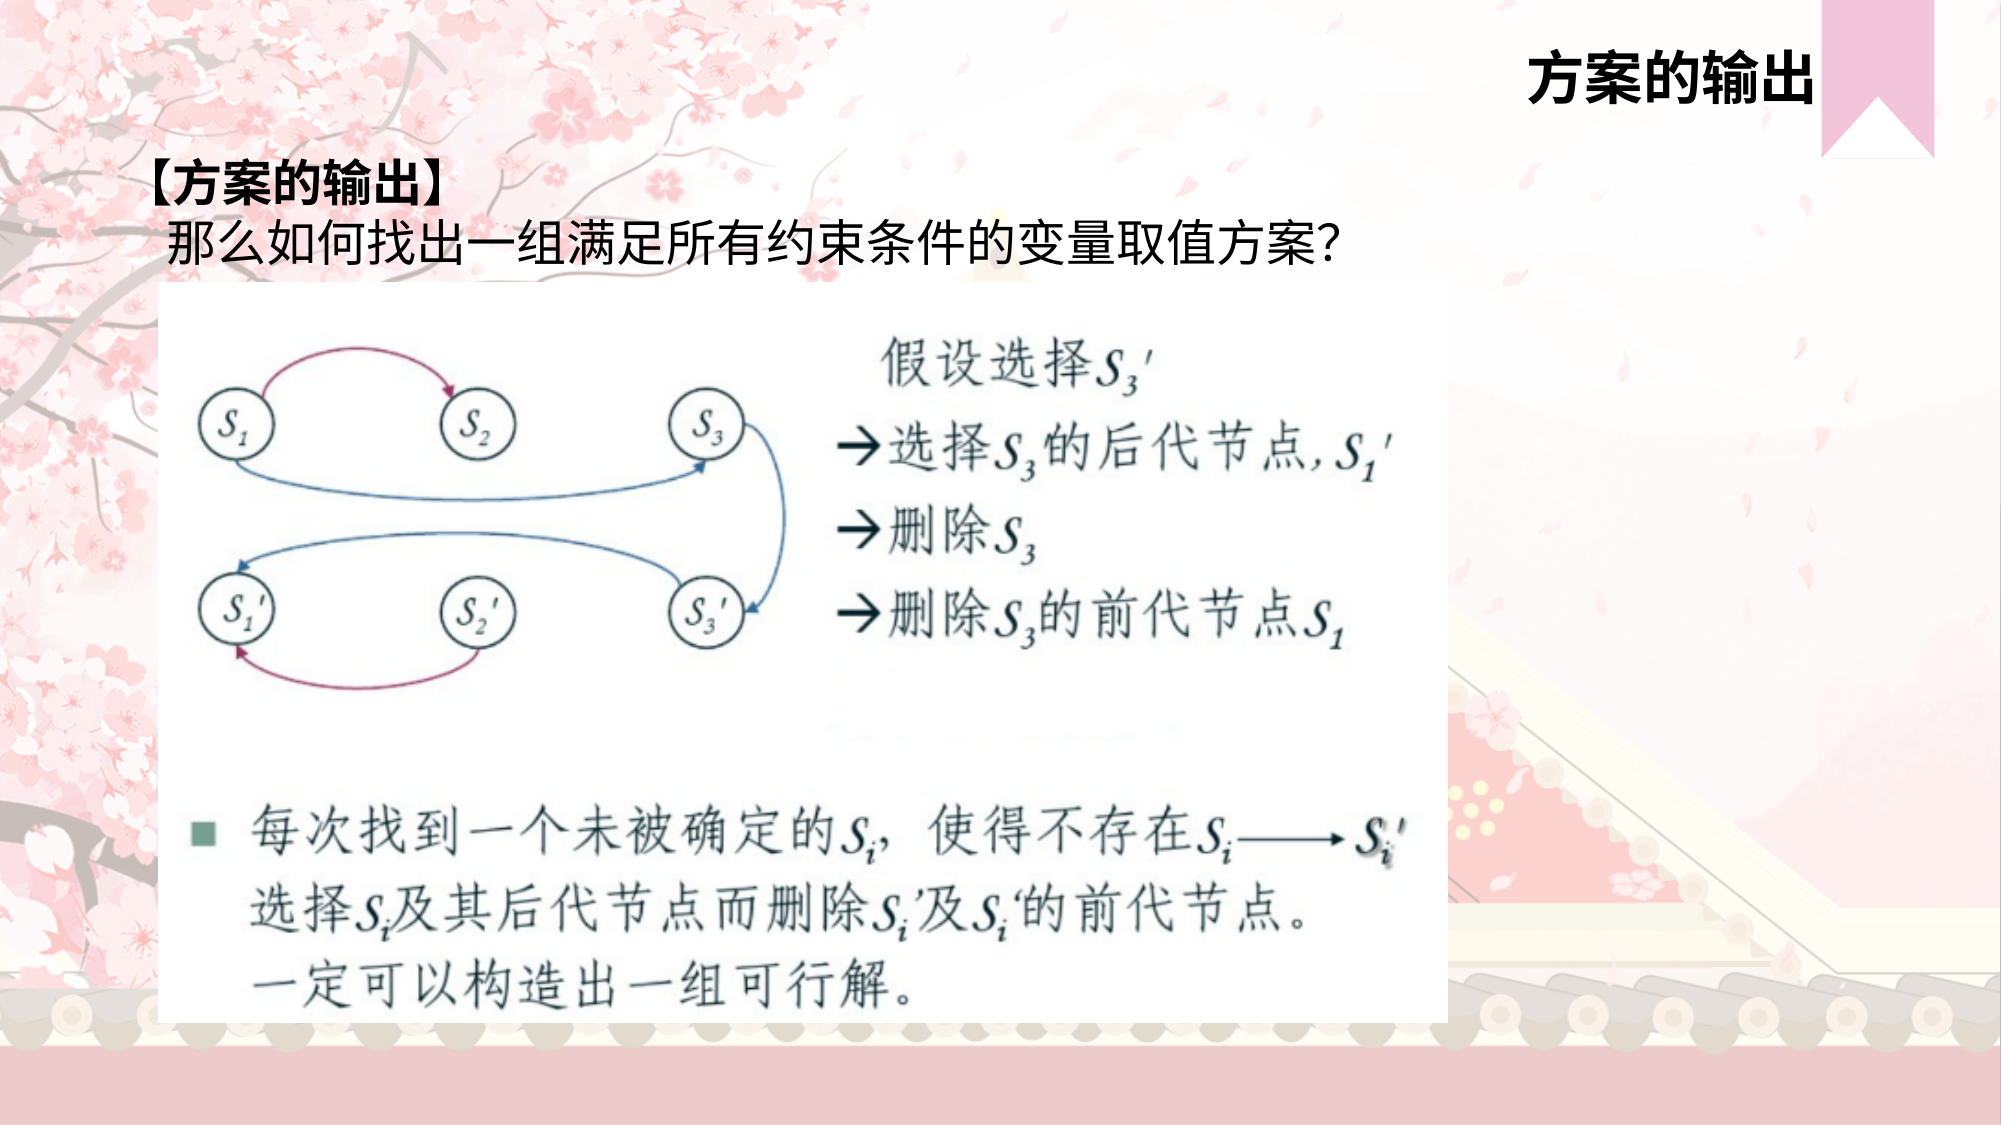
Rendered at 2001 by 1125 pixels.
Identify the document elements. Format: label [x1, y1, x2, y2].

text_box [1818, 0, 1935, 159]
picture [0, 0, 2000, 1125]
